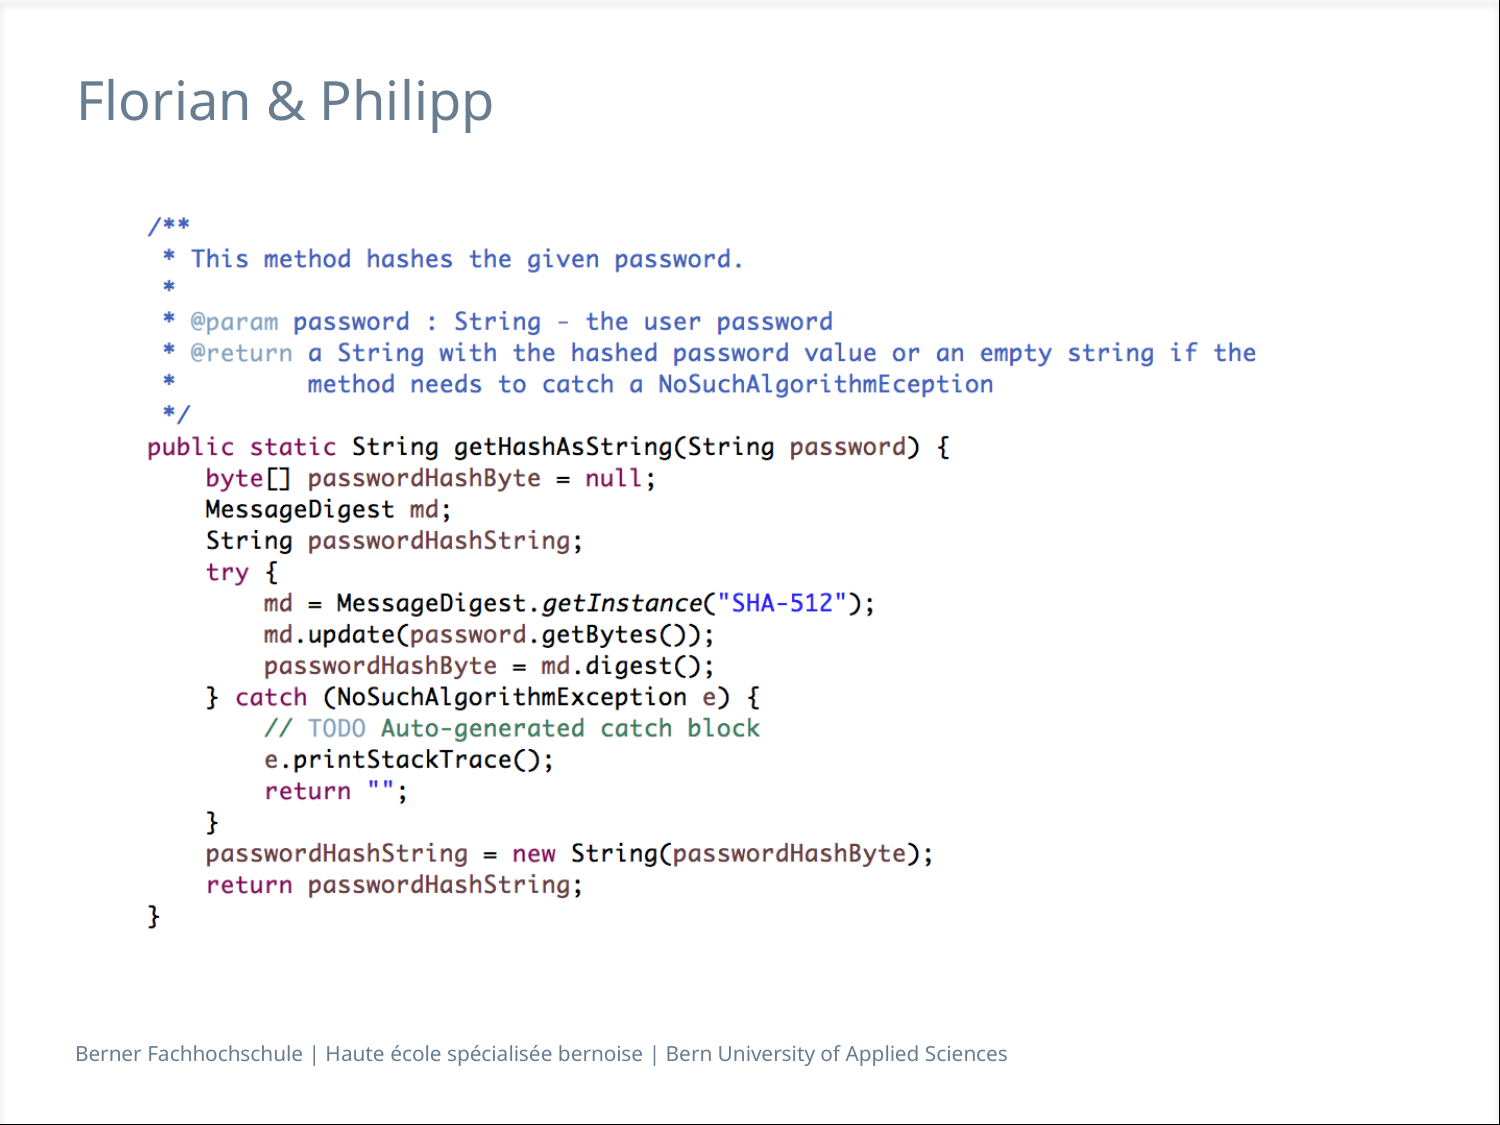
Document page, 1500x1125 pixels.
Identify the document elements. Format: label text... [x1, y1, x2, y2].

picture [135, 210, 1278, 943]
title Florian & Philipp [76, 59, 1406, 148]
